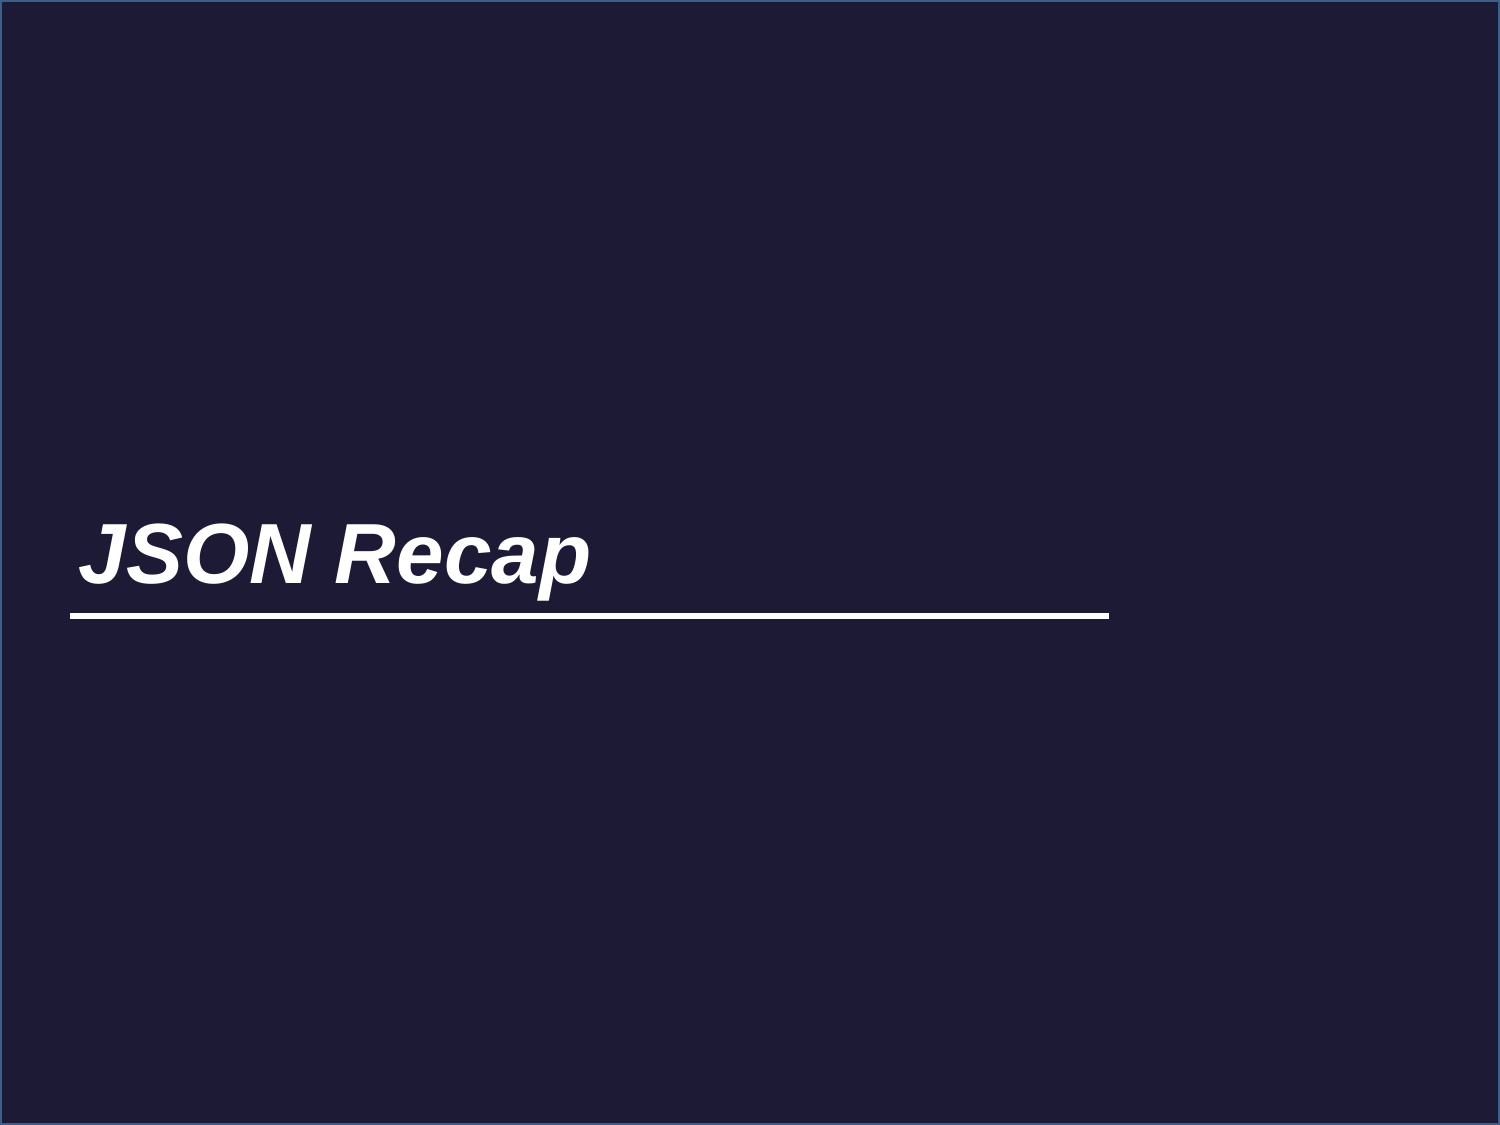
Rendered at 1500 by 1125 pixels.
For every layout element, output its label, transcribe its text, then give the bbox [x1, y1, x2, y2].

text_box JSON Recap [64, 484, 1414, 628]
